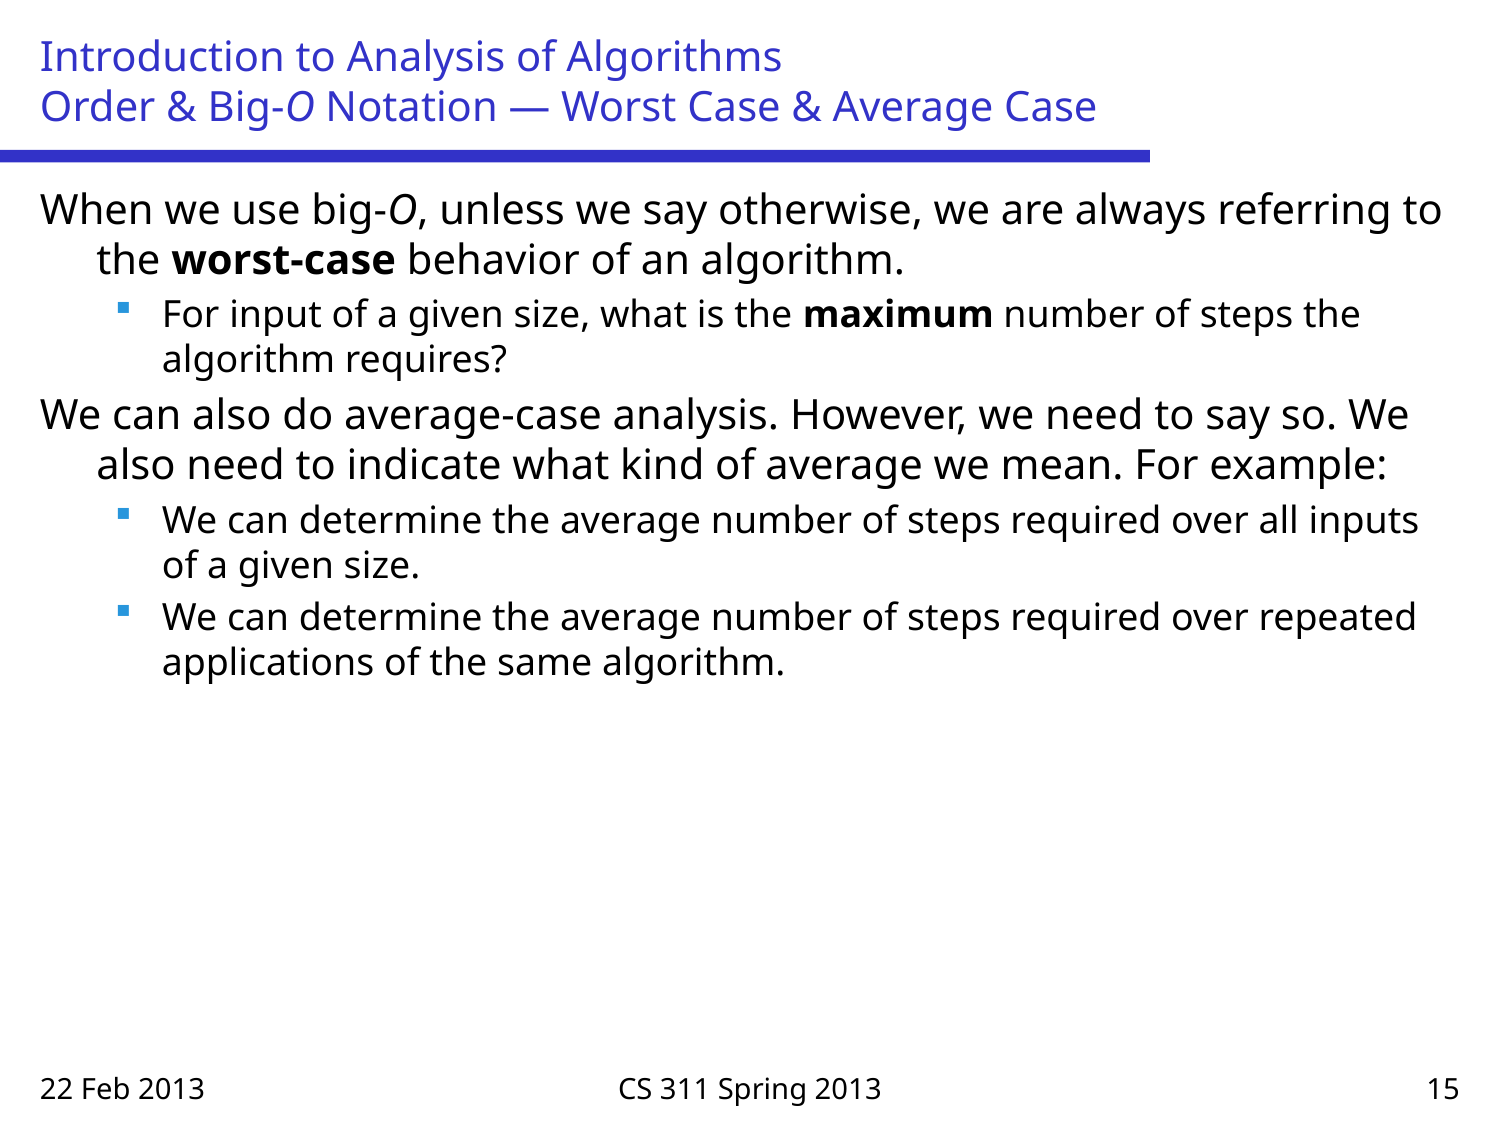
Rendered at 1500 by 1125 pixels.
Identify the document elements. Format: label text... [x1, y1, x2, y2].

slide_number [24, 1062, 375, 1113]
title Introduction to Analysis of Algorithms Order & Big-O Notation — Worst Case & Average Case [24, 24, 1475, 138]
slide_number 15 [1125, 1062, 1475, 1113]
list When we use big-O, unless we say otherwise, we are always referring to the worst-case behavior of an algorithm. For input of a given size, what is the maximum number of steps the algorithm requires? We can also do average-case analysis. However, we need to say so. We also need to indicate what kind of average we mean. For example: We can determine the average number of steps required over all inputs of a given size. We can determine the average number of steps required over repeated applications of the same algorithm. [24, 174, 1475, 1050]
footer CS 311 Spring 2013 [387, 1062, 1113, 1113]
